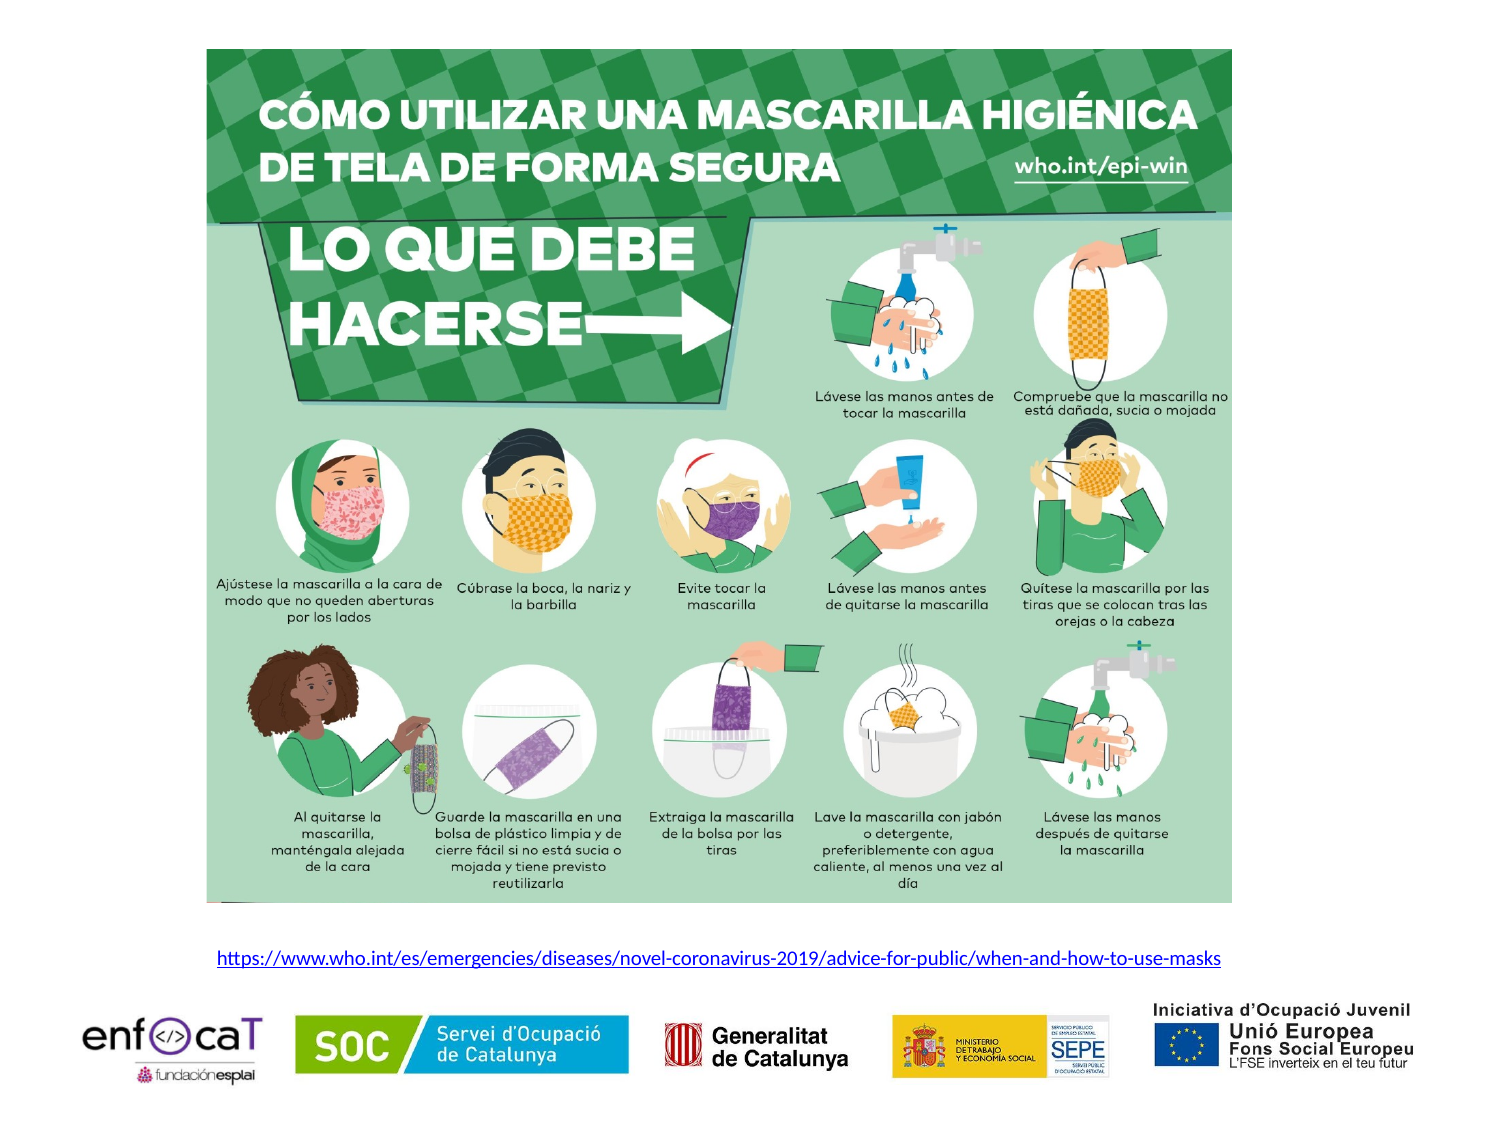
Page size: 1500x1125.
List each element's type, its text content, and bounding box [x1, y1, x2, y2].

picture [206, 48, 1233, 903]
text_box https://www.who.int/es/emergencies/diseases/novel-coronavirus-2019/advice-for-public/when-and-how-to-use-masks [202, 937, 1237, 977]
picture [64, 1003, 275, 1094]
picture [289, 996, 1427, 1085]
